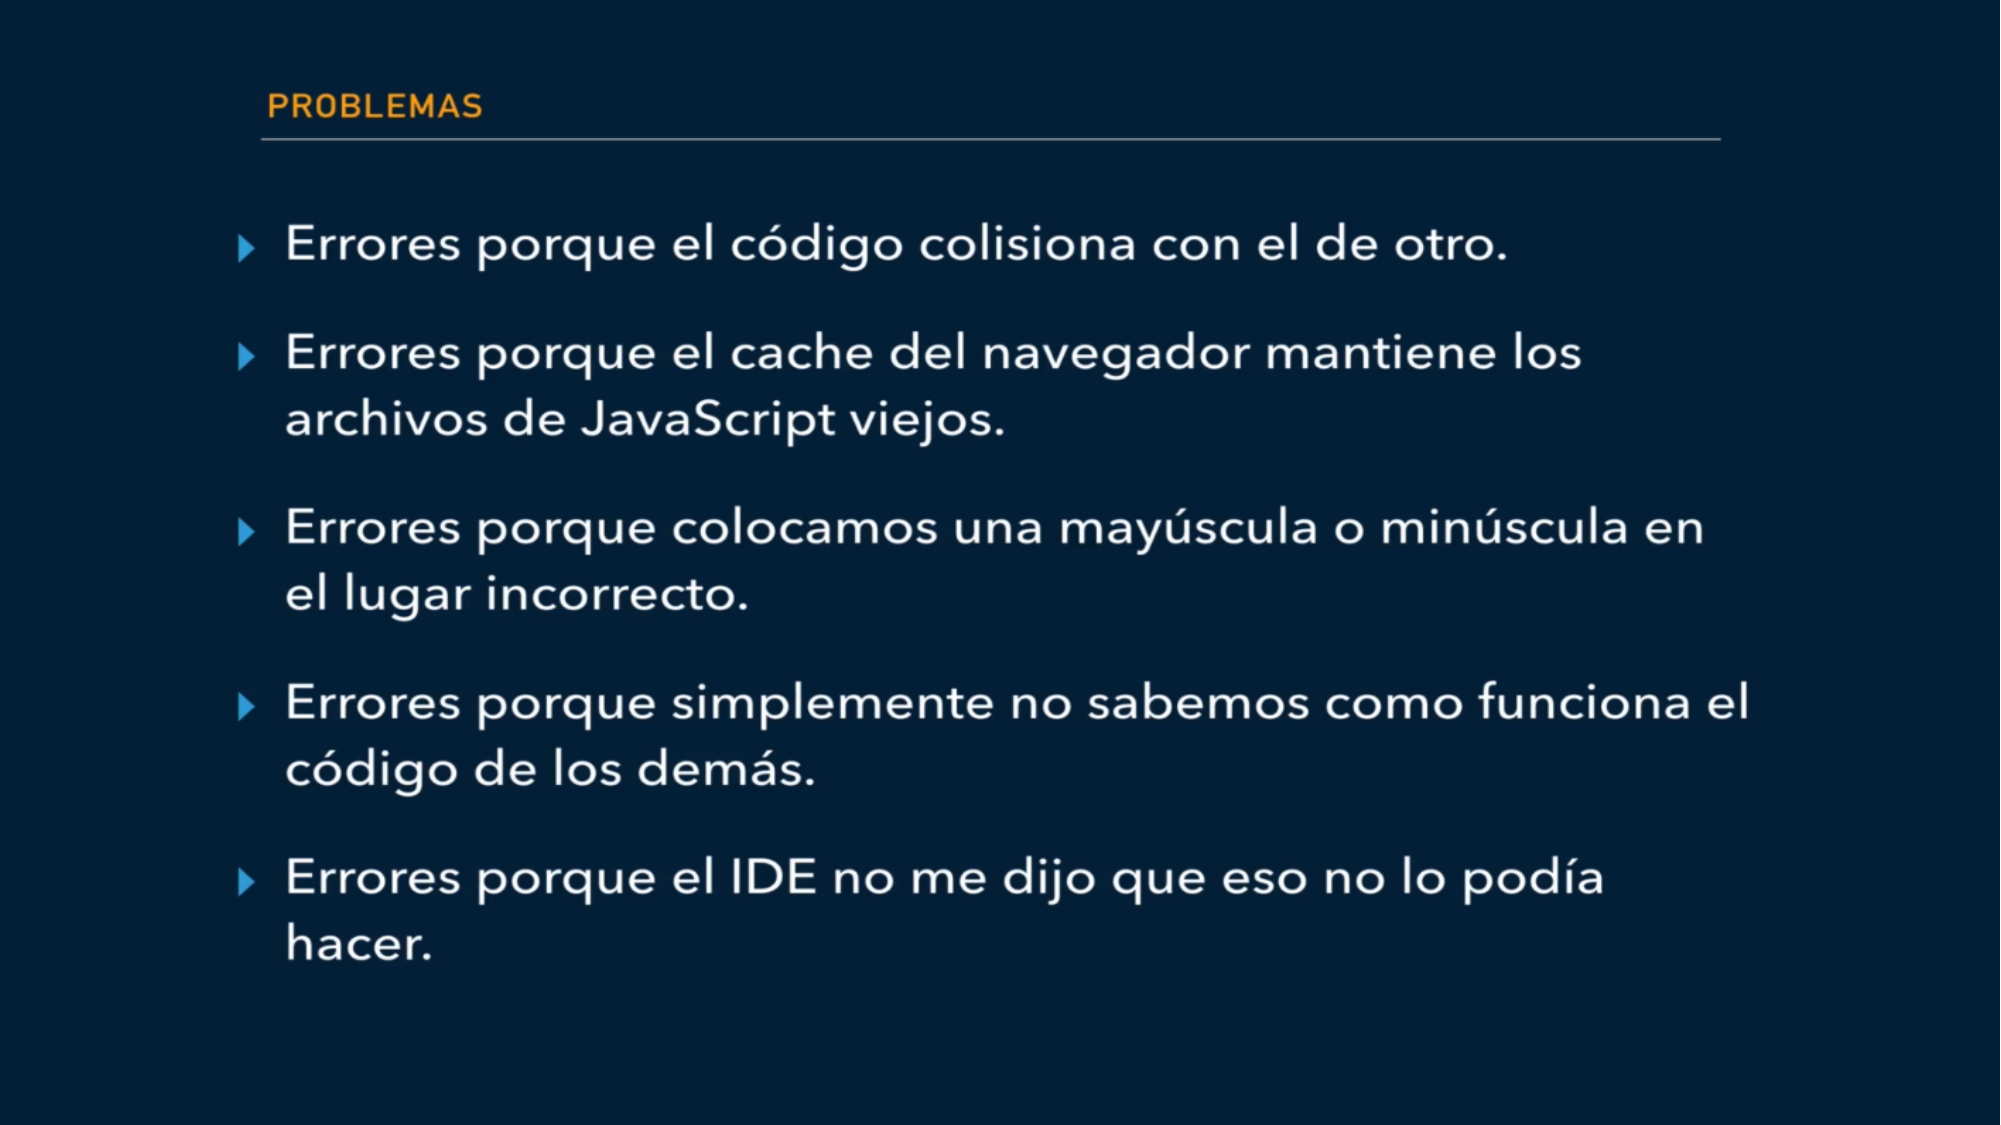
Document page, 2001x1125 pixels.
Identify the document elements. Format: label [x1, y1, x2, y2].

list [0, 0, 2000, 1125]
